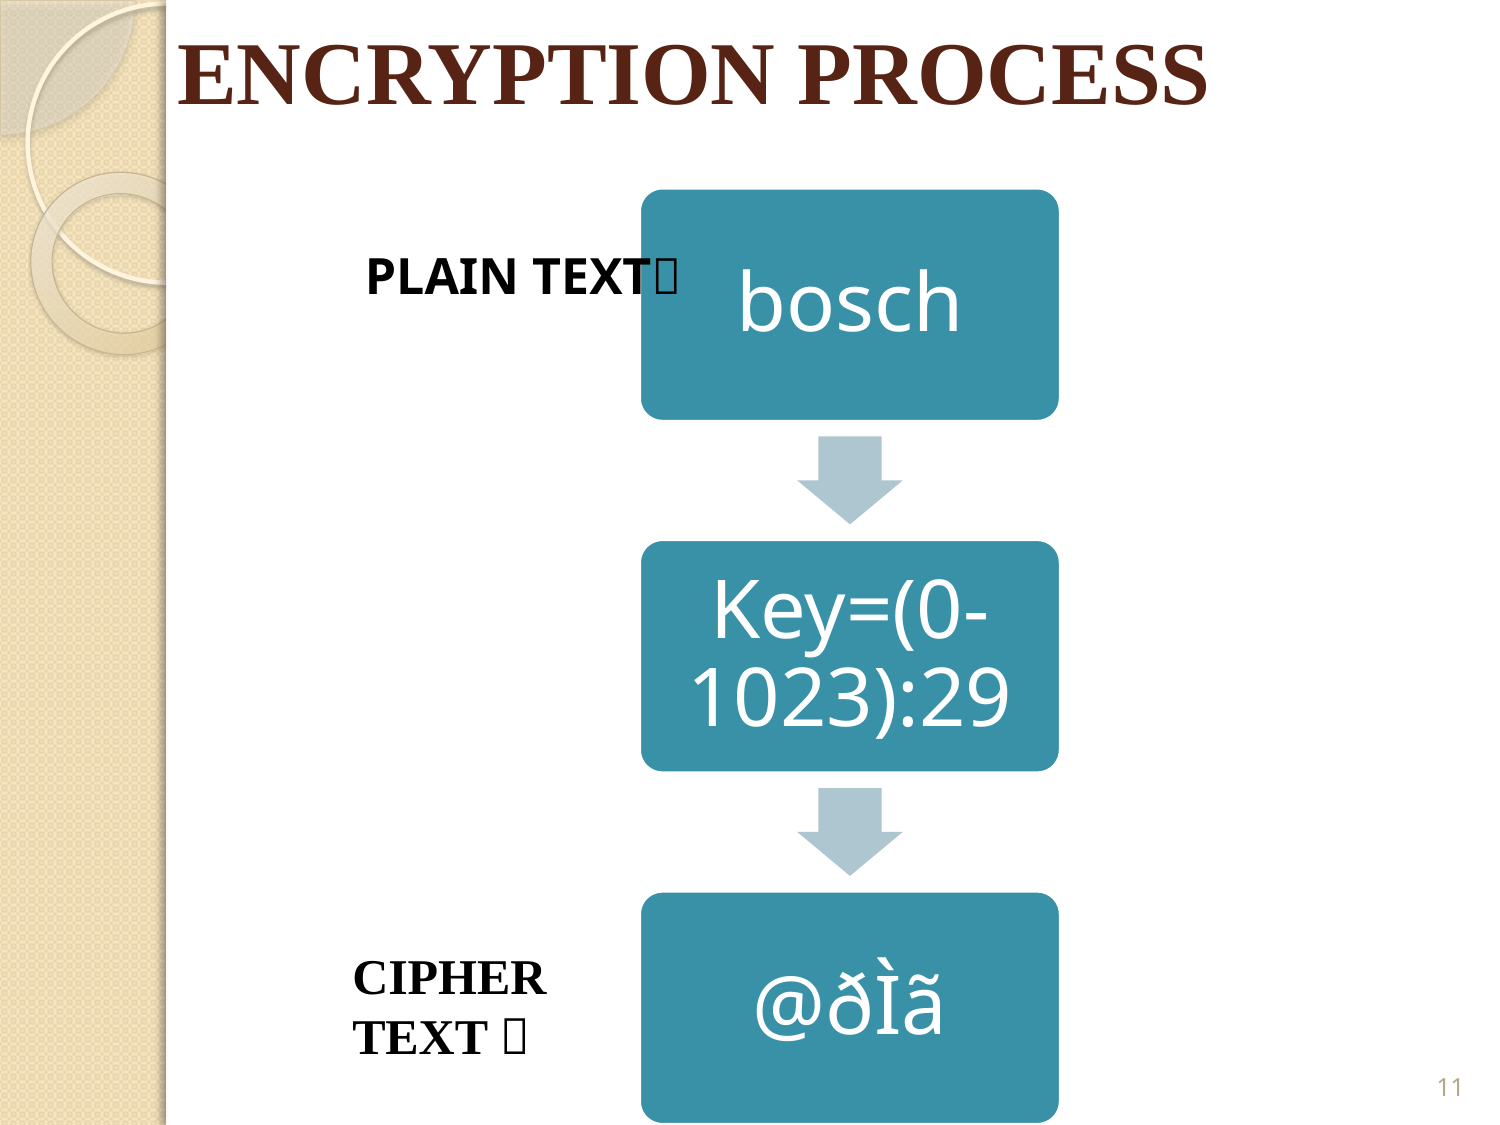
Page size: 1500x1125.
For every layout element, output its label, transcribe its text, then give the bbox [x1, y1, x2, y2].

title ENCRYPTION PROCESS [162, 0, 1393, 163]
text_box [199, 187, 1500, 1125]
